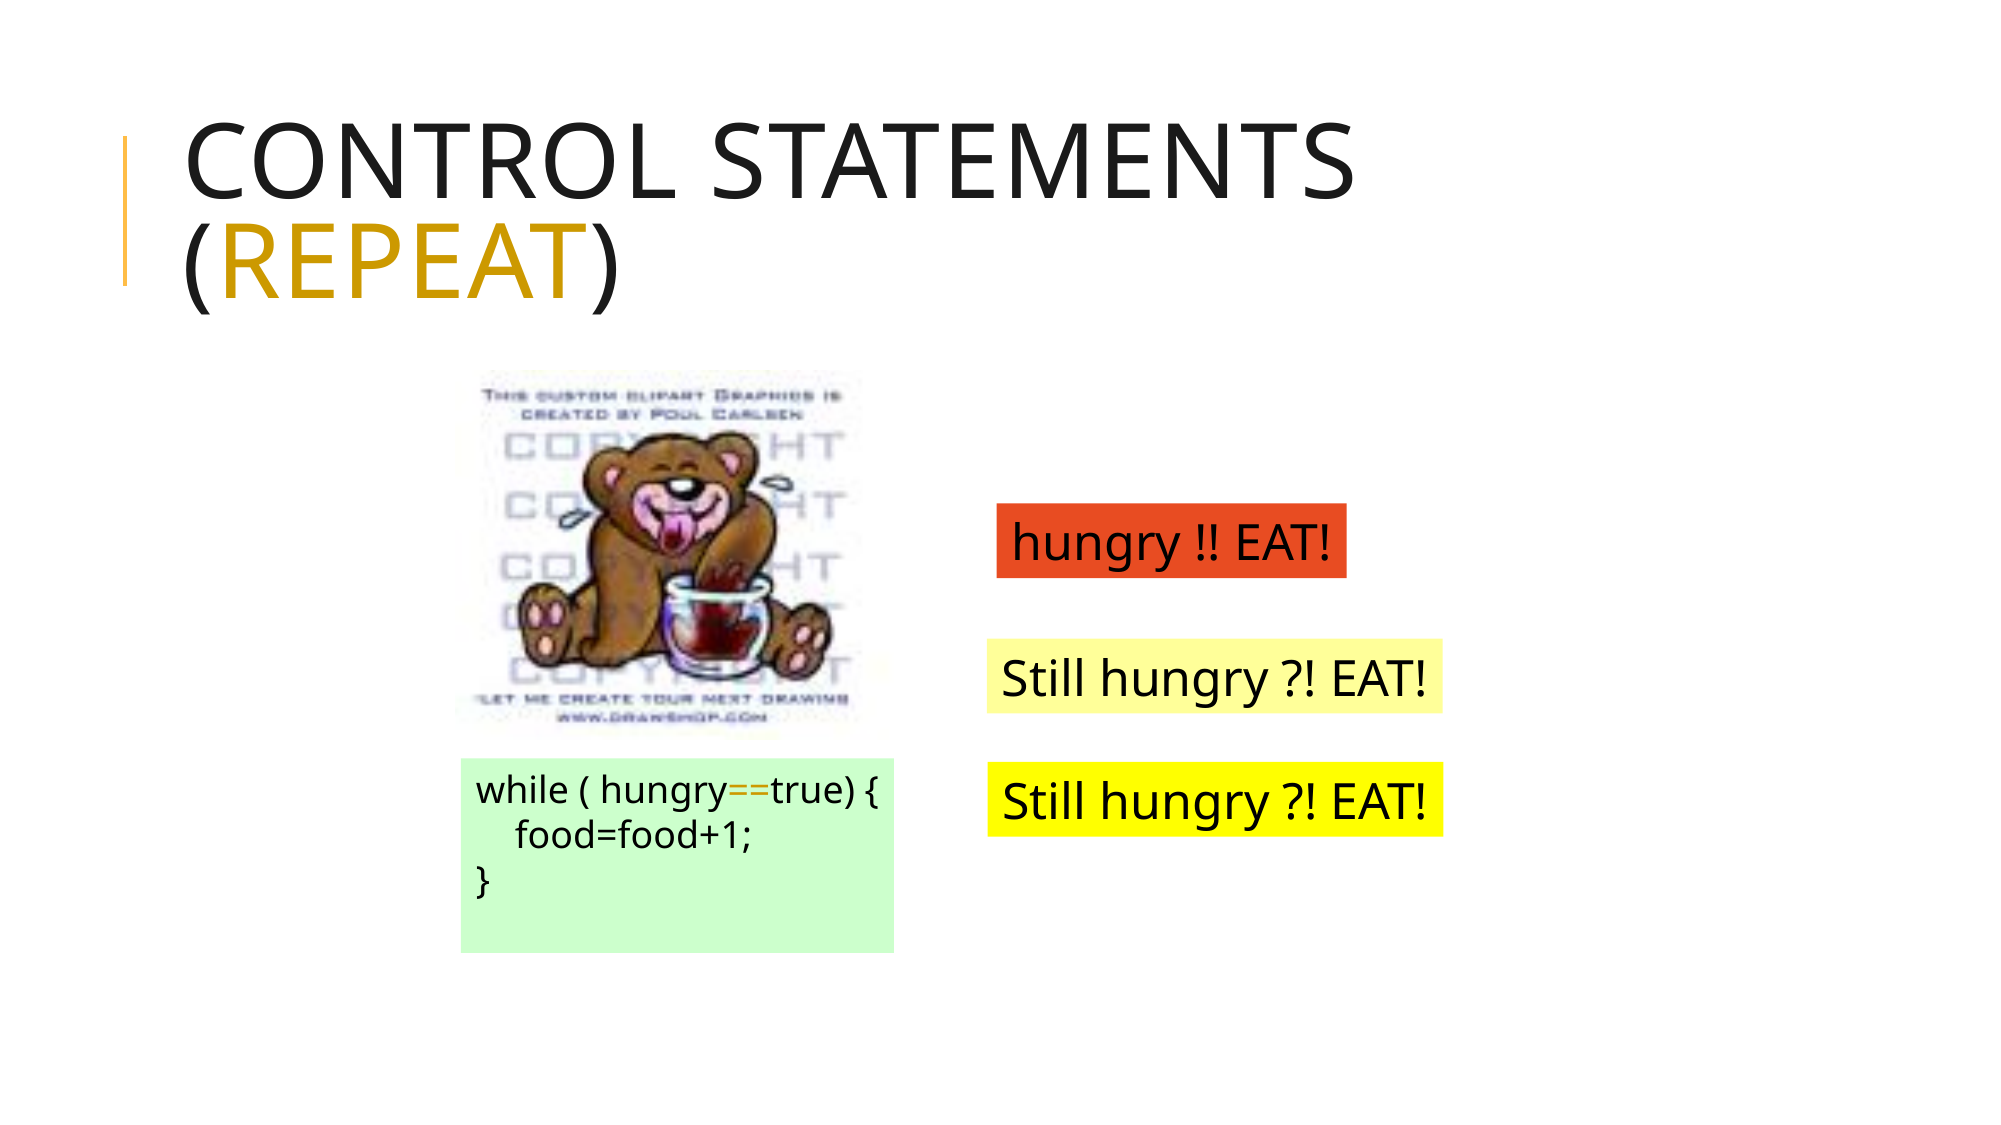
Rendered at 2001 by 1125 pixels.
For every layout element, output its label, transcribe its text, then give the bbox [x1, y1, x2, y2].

text_box Still hungry ?! EAT! [987, 761, 1444, 837]
text_box while ( hungry==true) { food=food+1; } [460, 758, 894, 953]
text_box hungry !! EAT! [996, 503, 1347, 579]
text_box Still hungry ?! EAT! [986, 638, 1443, 714]
title Control Statements (repeat) [168, 96, 1763, 342]
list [455, 370, 900, 740]
